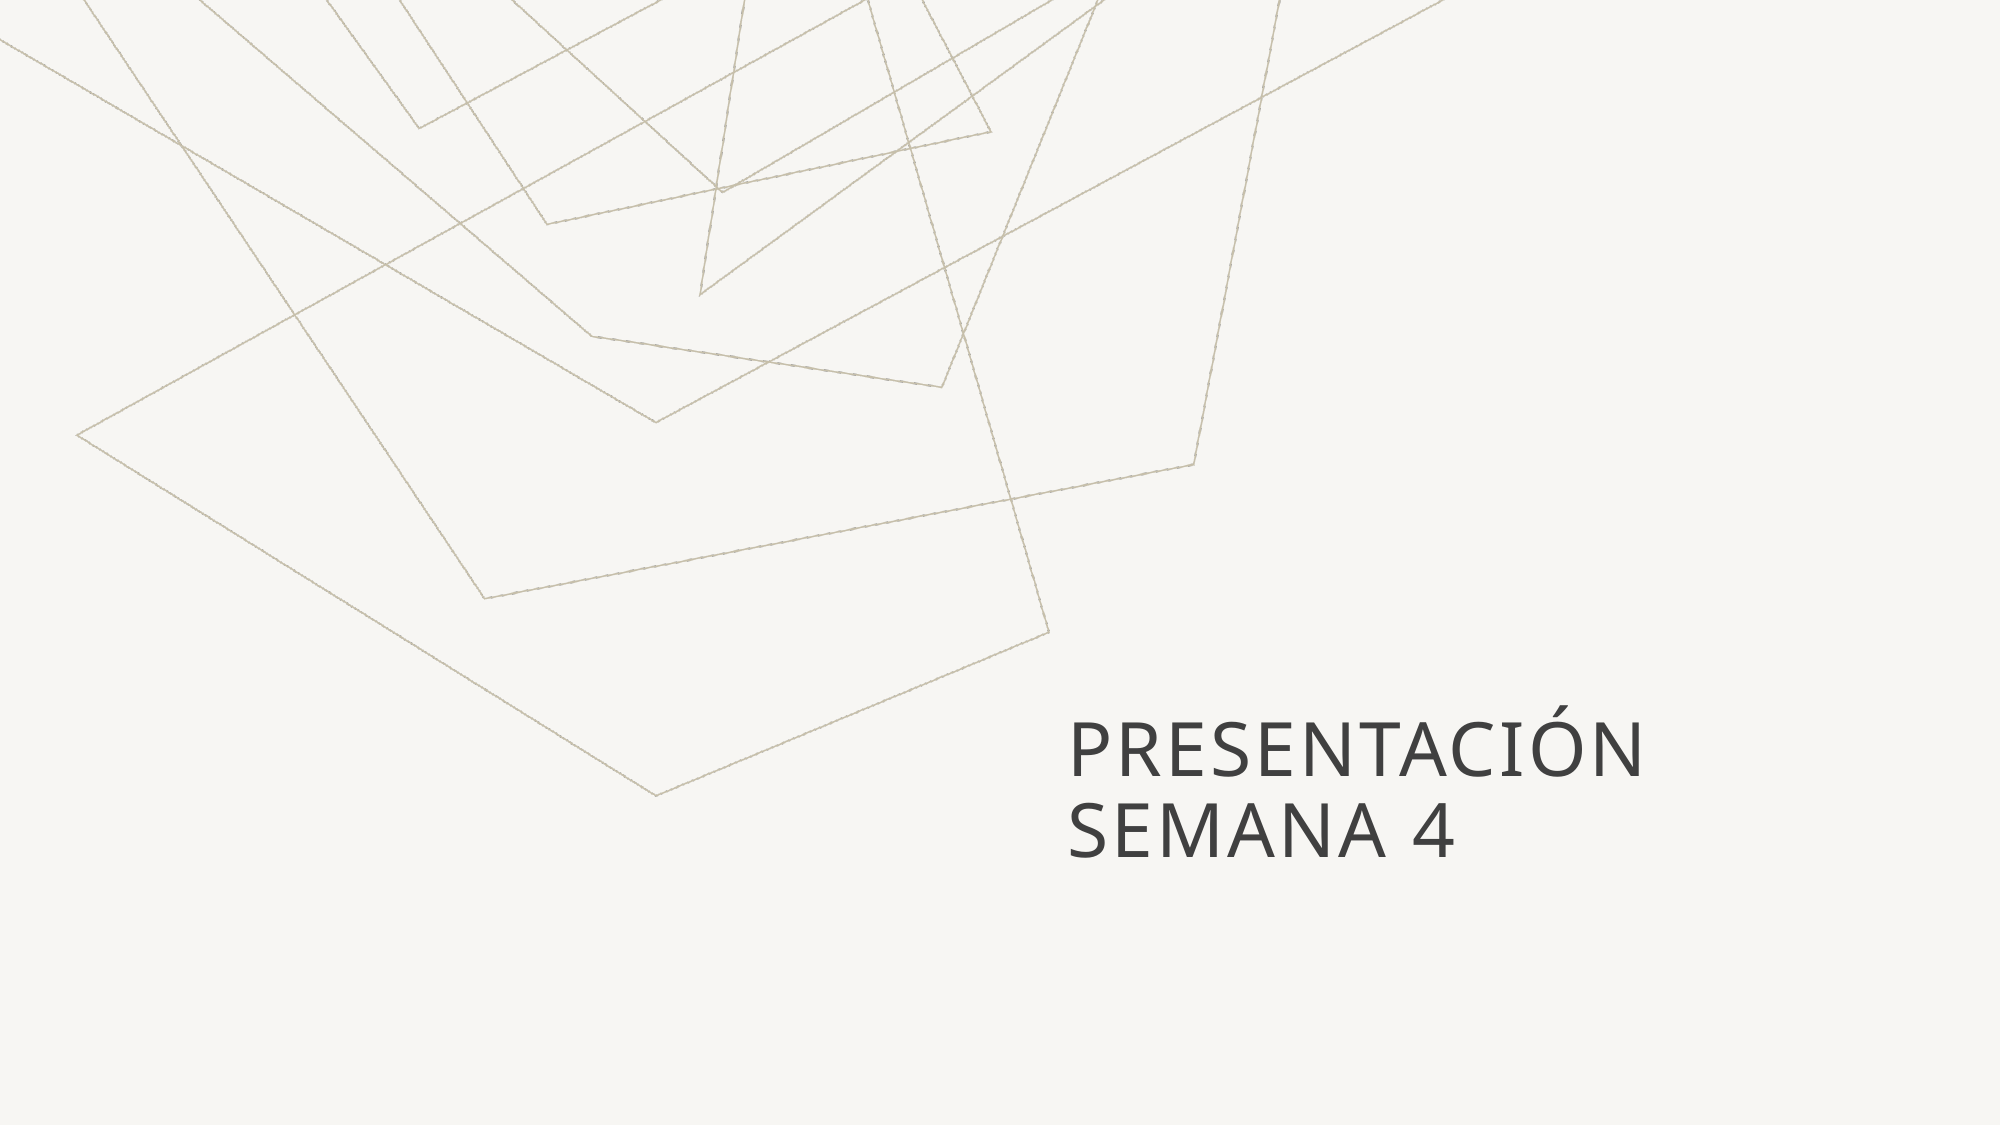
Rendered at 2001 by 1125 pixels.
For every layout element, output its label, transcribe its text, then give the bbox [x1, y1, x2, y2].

picture [0, 0, 1557, 830]
title Presentación Semana 4 [1052, 697, 1864, 882]
